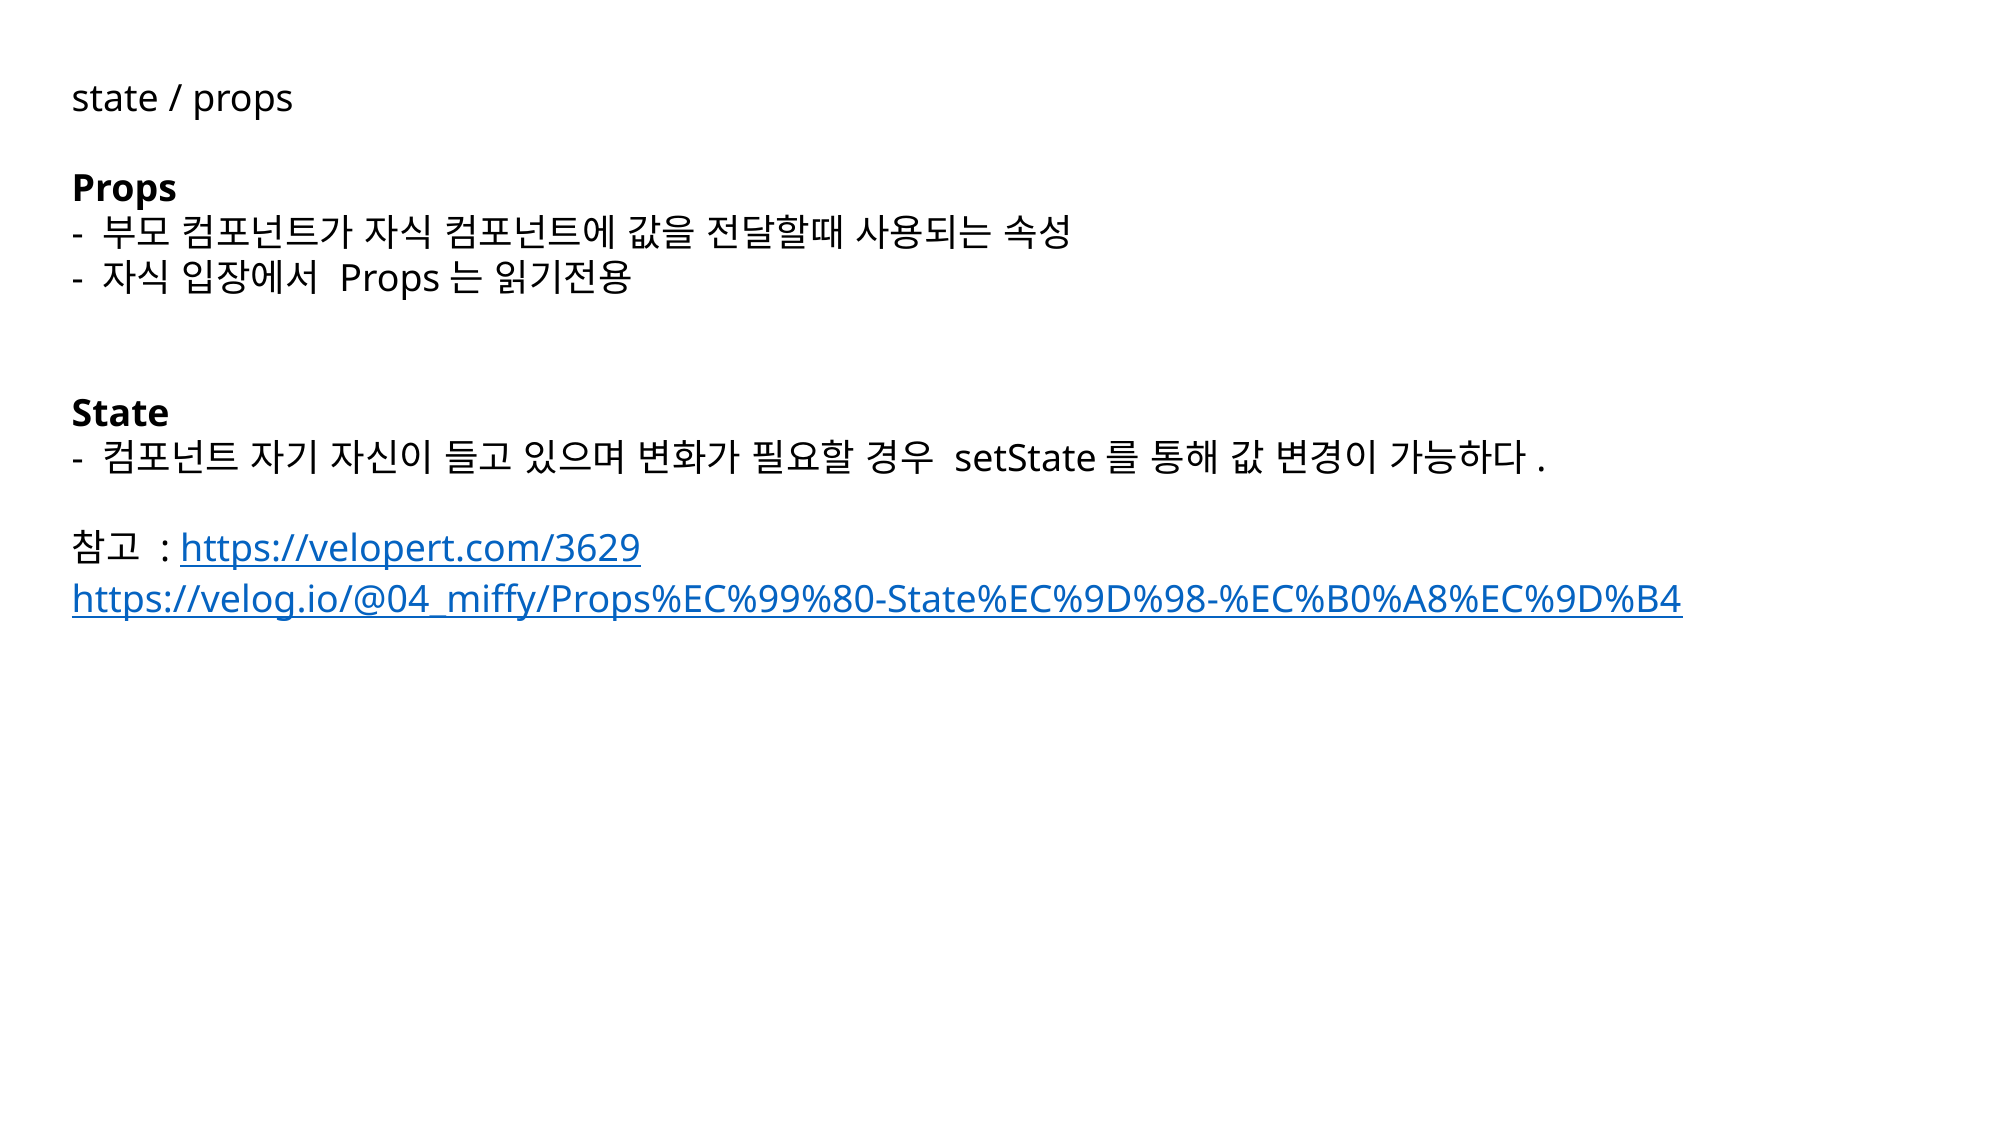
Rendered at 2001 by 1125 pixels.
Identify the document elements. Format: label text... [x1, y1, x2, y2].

text_box state / props Props - 부모 컴포넌트가 자식 컴포넌트에 값을 전달할때 사용되는 속성 - 자식 입장에서 Props는 읽기전용 State - 컴포넌트 자기 자신이 들고 있으며 변화가 필요할 경우 setState를 통해 값 변경이 가능하다. 참고 : https://velopert.com/3629 https://velog.io/@04_miffy/Props%EC%99%80-State%EC%9D%98-%EC%B0%A8%EC%9D%B4 [56, 66, 1698, 724]
